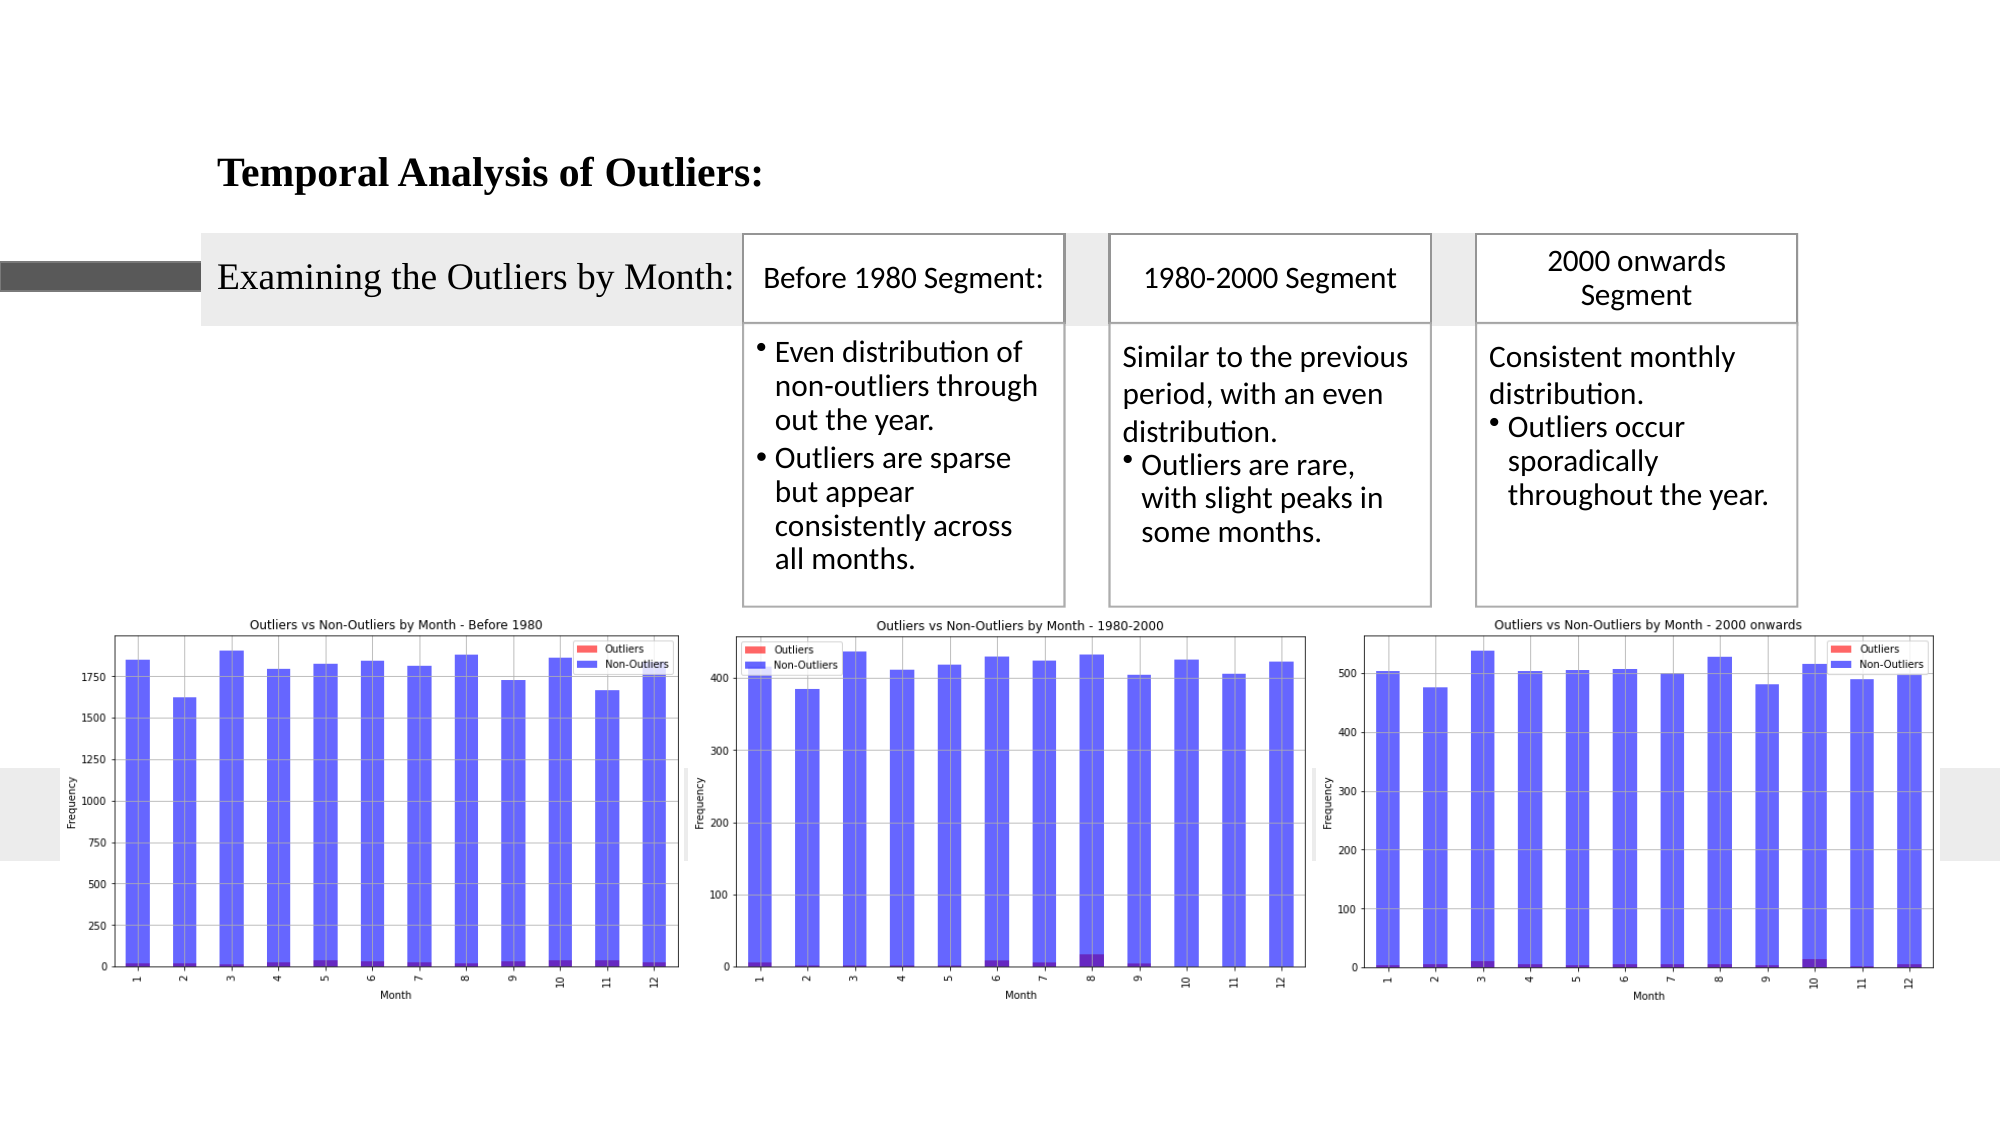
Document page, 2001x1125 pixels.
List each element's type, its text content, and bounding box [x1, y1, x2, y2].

title Temporal Analysis of Outliers: [202, 112, 1826, 234]
picture [1316, 612, 1940, 1009]
text_box [0, 261, 201, 292]
text_box [684, 768, 688, 861]
text_box [0, 768, 60, 861]
picture [60, 612, 684, 1009]
text_box [201, 233, 742, 326]
list Examining the Outliers by Month: [202, 249, 742, 325]
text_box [742, 228, 1798, 612]
picture [688, 613, 1312, 1008]
text_box [1312, 768, 1316, 861]
text_box [1940, 768, 2000, 861]
